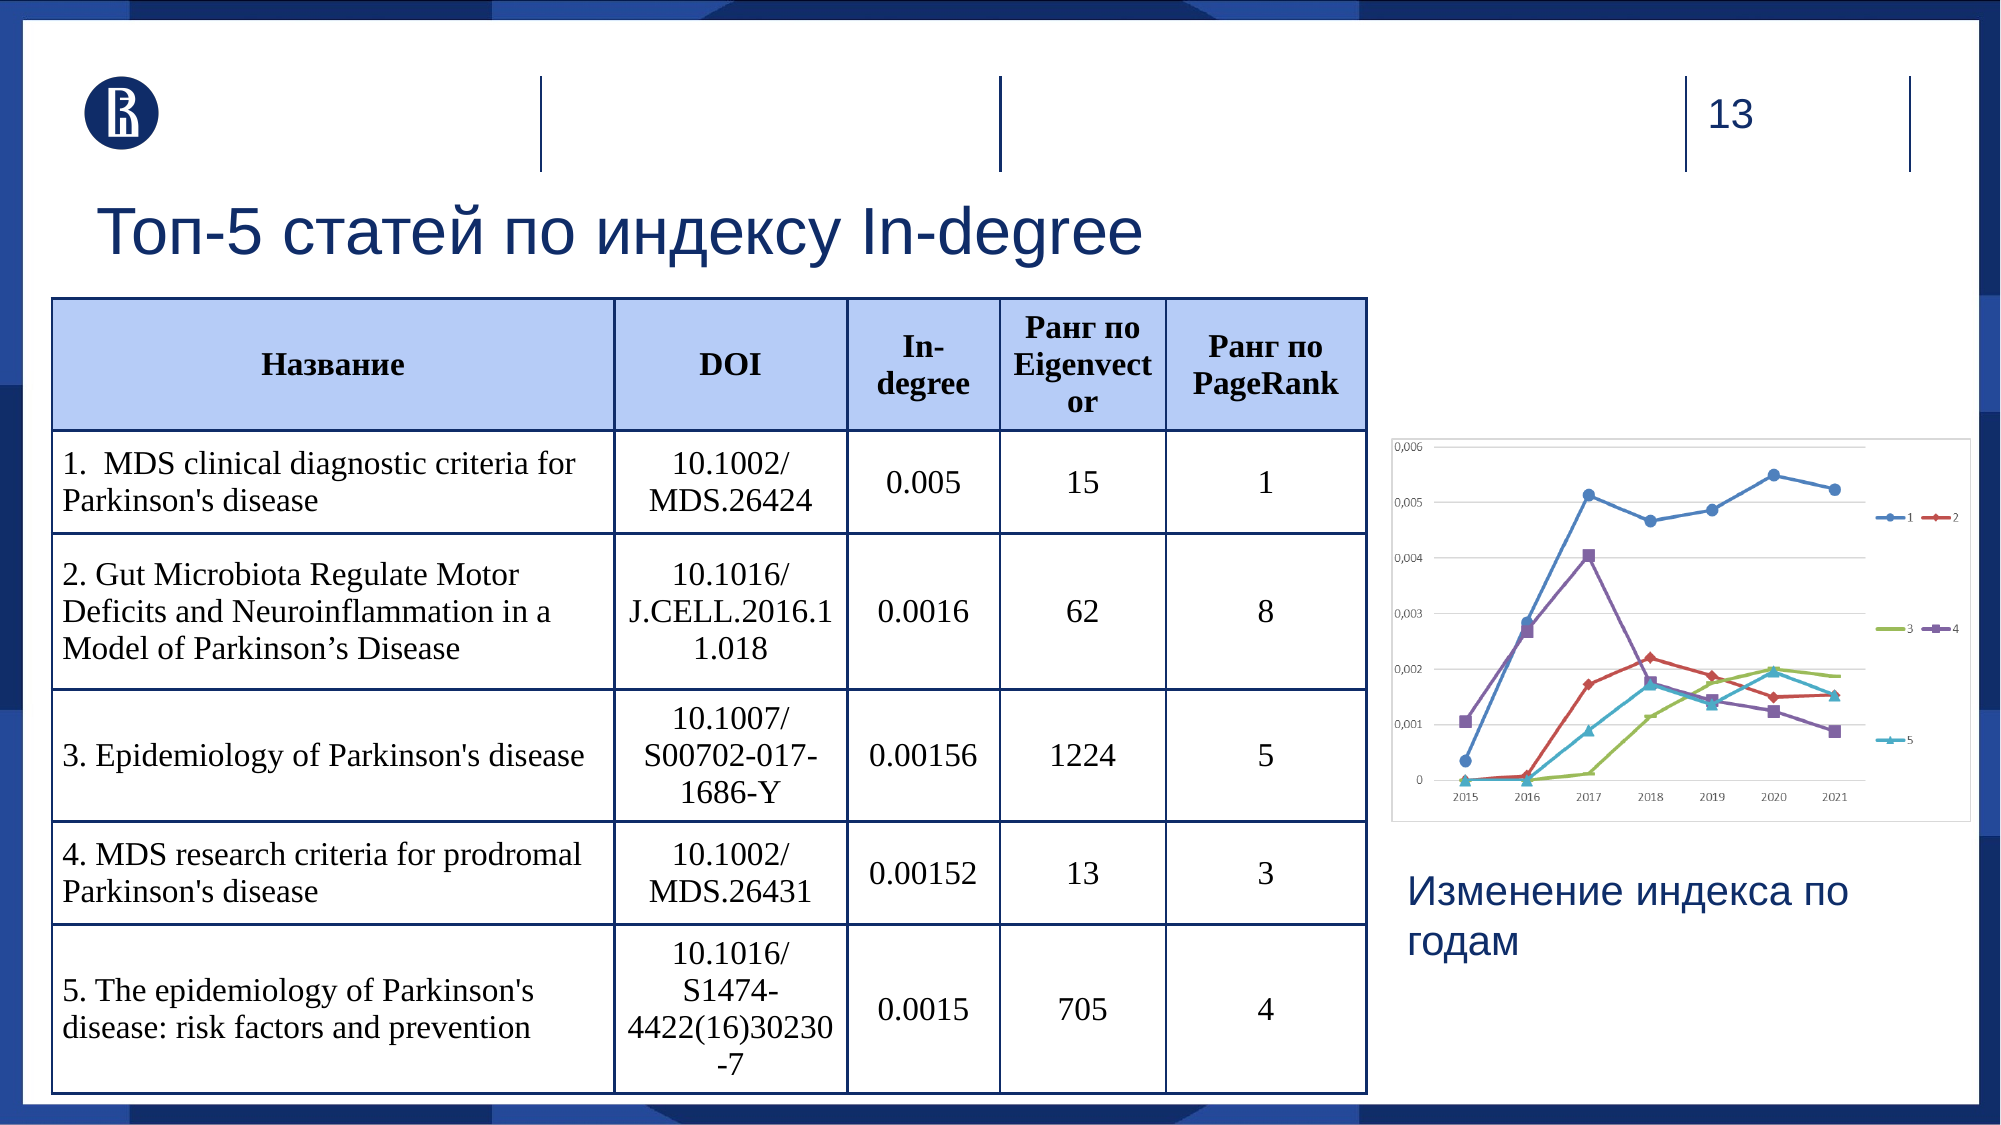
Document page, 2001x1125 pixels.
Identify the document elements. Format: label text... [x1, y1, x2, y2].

table_cell 62 [1001, 535, 1165, 688]
table_header Ранг по PageRank [1167, 300, 1365, 429]
table_cell 15 [1001, 432, 1165, 532]
table_header Ранг по Eigenvector [1001, 300, 1165, 429]
list Изменение индекса по годам [1407, 863, 1948, 959]
table_cell 4. MDS research criteria for prodromal Parkinson's disease [53, 823, 613, 923]
table_header DOI [616, 300, 846, 429]
table_cell 3. Epidemiology of Parkinson's disease [53, 691, 613, 820]
table_cell 0.005 [849, 432, 999, 532]
table_cell 5. The epidemiology of Parkinson's disease: risk factors and prevention [53, 926, 613, 1092]
table_cell 705 [1001, 926, 1165, 1092]
table_cell 1 [1167, 432, 1365, 532]
table_cell 1. MDS clinical diagnostic criteria for Parkinson's disease [53, 432, 613, 532]
table_cell 10.1016/J.CELL.2016.11.018 [616, 535, 846, 688]
table_cell 10.1007/S00702-017-1686-Y [616, 691, 846, 820]
table_cell 10.1002/MDS.26431 [616, 823, 846, 923]
table_cell 4 [1167, 926, 1365, 1092]
picture [0, 0, 2001, 1125]
table_cell 2. Gut Microbiota Regulate Motor Deficits and Neuroinflammation in a Model of Parkinson’s Disease [53, 535, 613, 688]
table_cell 0.00152 [849, 823, 999, 923]
table_cell 3 [1167, 823, 1365, 923]
table_cell 10.1016/S1474-4422(16)30230-7 [616, 926, 846, 1092]
title Топ-5 статей по индексу In-degree [96, 187, 1242, 297]
table_cell 1224 [1001, 691, 1165, 820]
table_cell 5 [1167, 691, 1365, 820]
table_cell 0.0016 [849, 535, 999, 688]
table_cell 8 [1167, 535, 1365, 688]
table_cell 13 [1001, 823, 1165, 923]
table_cell 0.00156 [849, 691, 999, 820]
table_header In-degree [849, 300, 999, 429]
table_cell 0.0015 [849, 926, 999, 1092]
table_cell 10.1002/MDS.26424 [616, 432, 846, 532]
table_header Название [53, 300, 613, 429]
